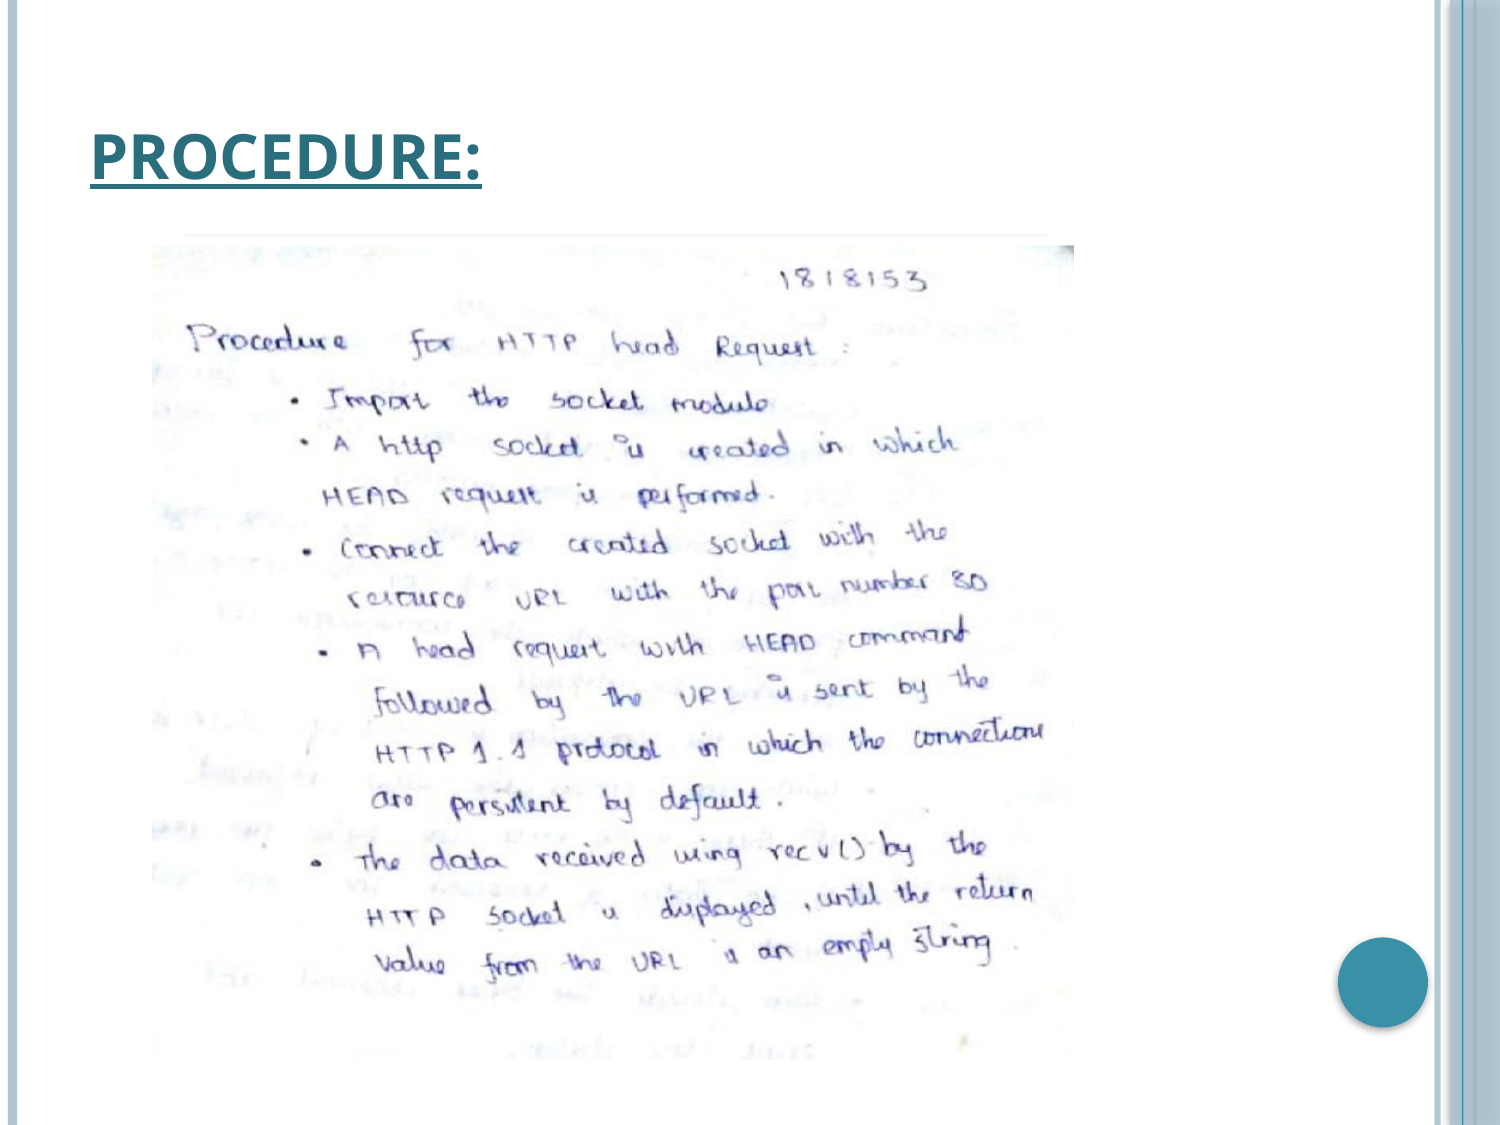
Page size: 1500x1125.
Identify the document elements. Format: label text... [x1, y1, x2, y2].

title Procedure: [75, 45, 1300, 200]
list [151, 233, 1074, 1063]
